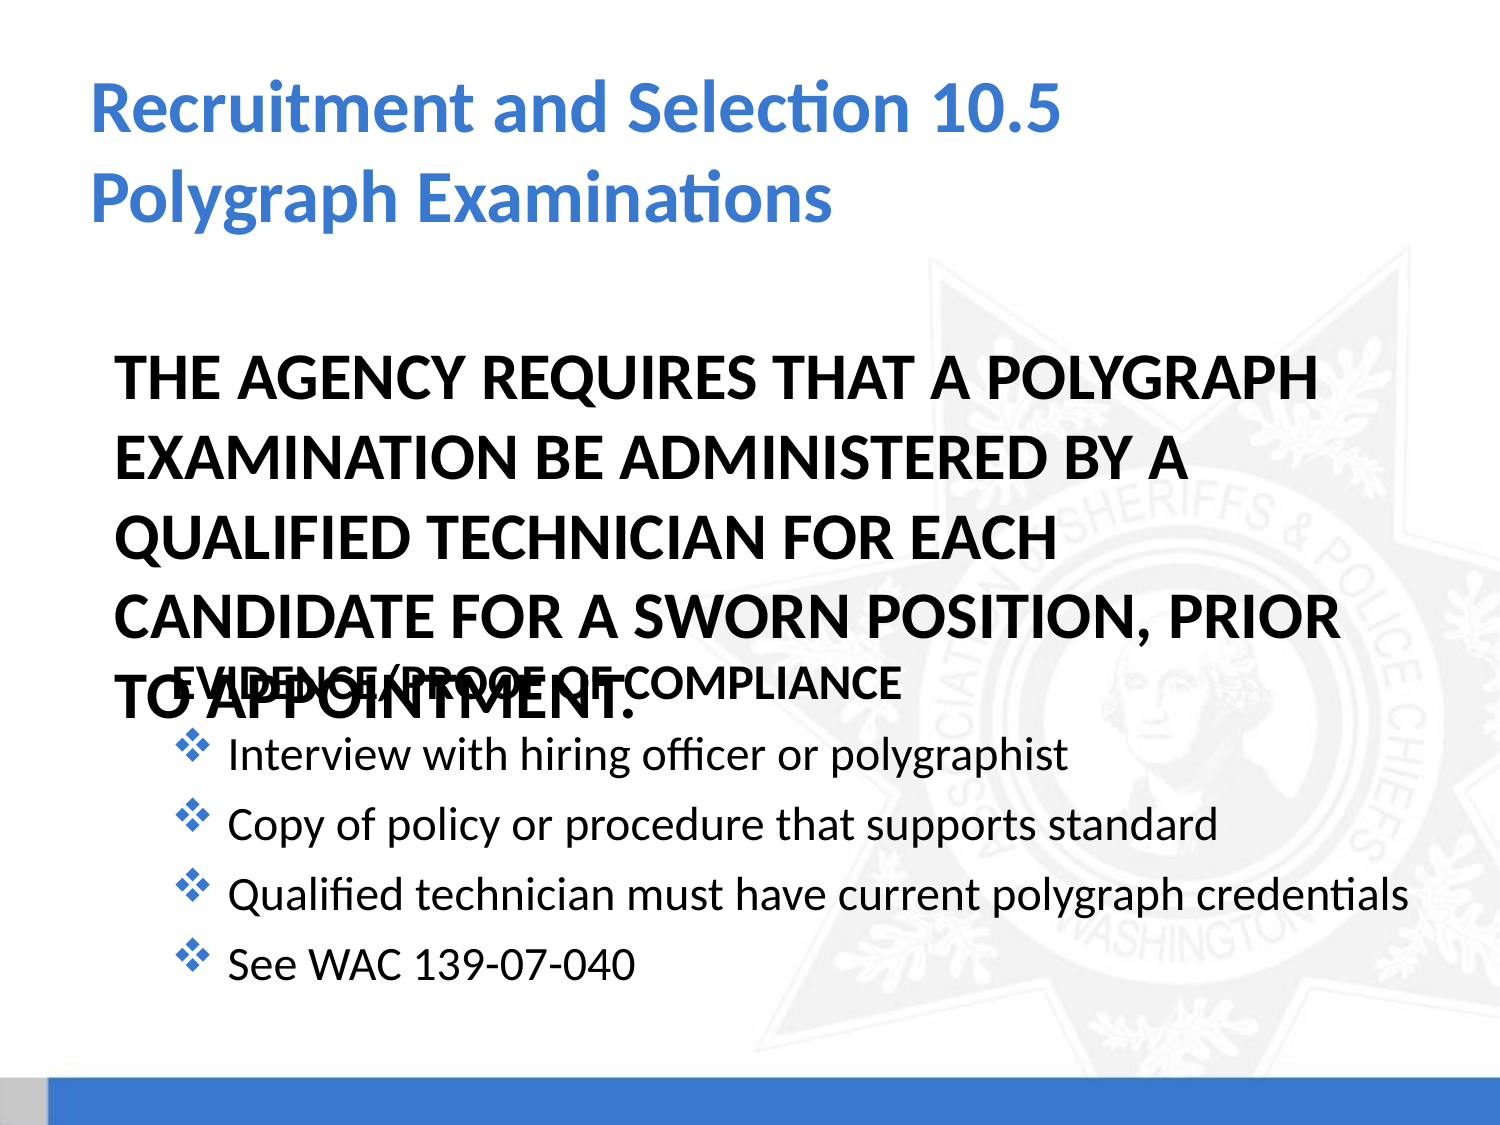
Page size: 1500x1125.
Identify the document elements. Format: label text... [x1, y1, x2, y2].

title Recruitment and Selection 10.5 Polygraph Examinations [75, 50, 1425, 238]
text_box Evidence/Proof of Compliance Interview with hiring officer or polygraphist Copy of policy or procedure that supports standard Qualified technician must have current polygraph credentials See WAC 139-07-040 [156, 612, 1427, 998]
picture [0, 0, 1500, 1125]
subtitle The agency requires that a polygraph examination be administered by a qualified technician for each candidate for a sworn position, prior to appointment. [99, 324, 1400, 575]
